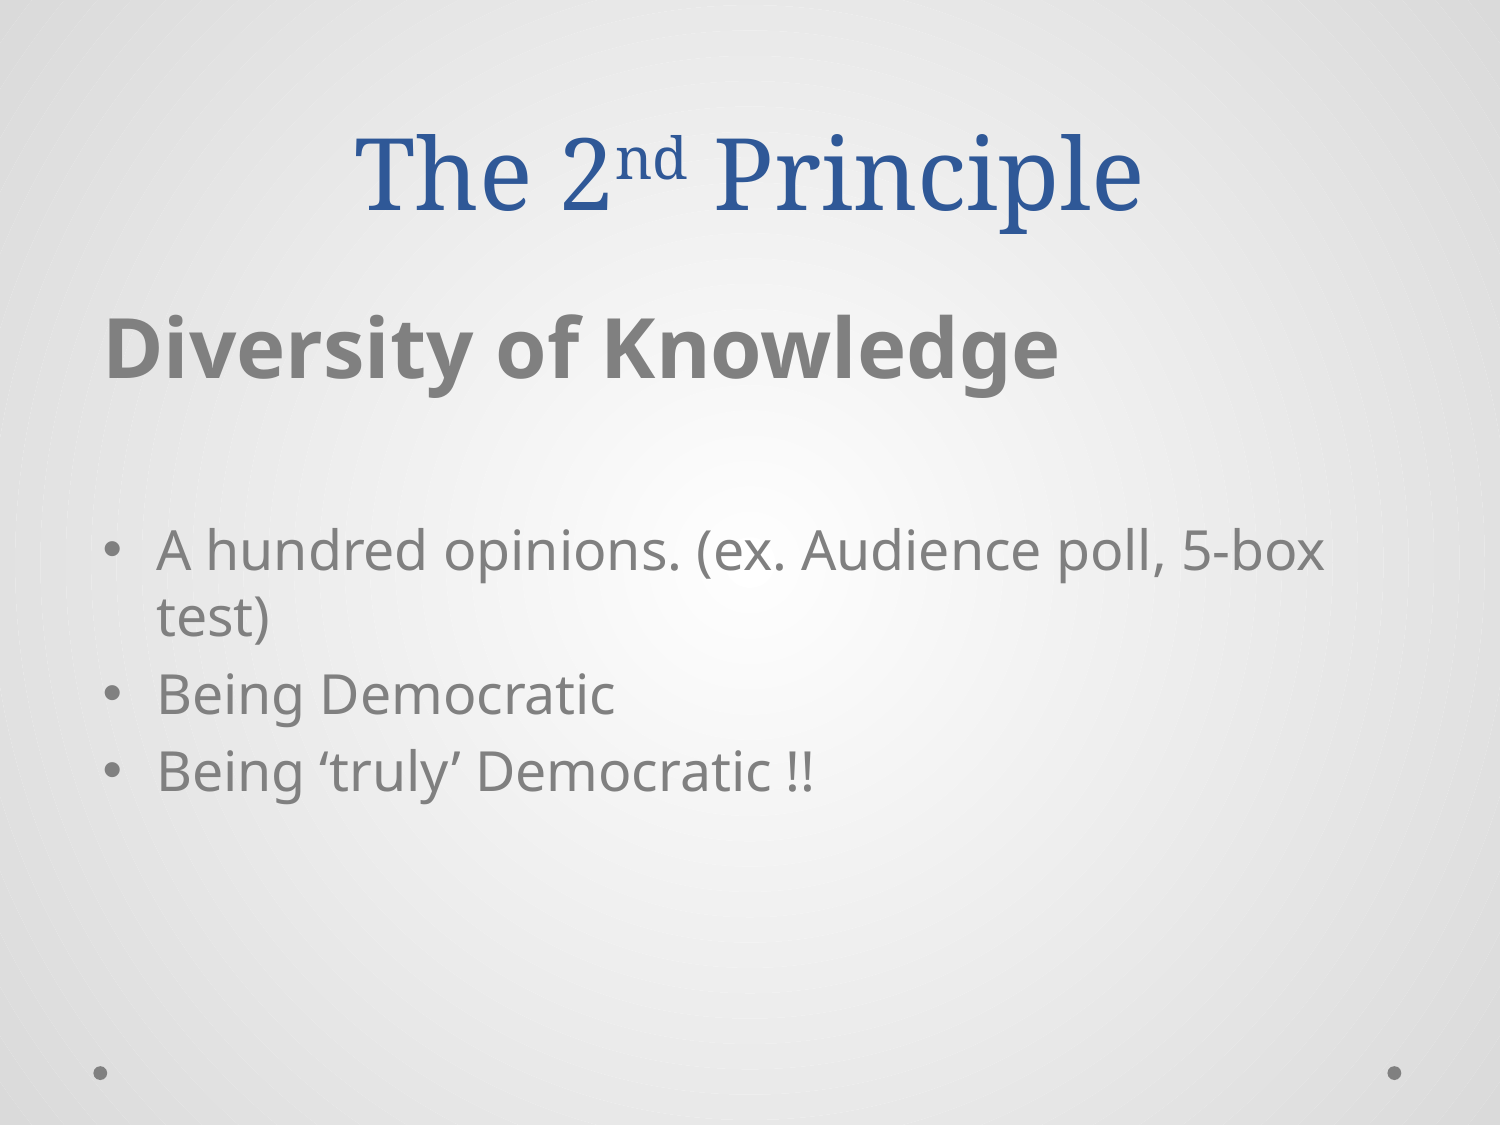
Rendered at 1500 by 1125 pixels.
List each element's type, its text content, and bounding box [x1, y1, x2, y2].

list A hundred opinions. (ex. Audience poll, 5-box test) Being Democratic Being ‘truly’ Democratic !! [87, 507, 1350, 813]
title The 2nd Principle [75, 75, 1425, 238]
list Diversity of Knowledge [87, 287, 1115, 425]
